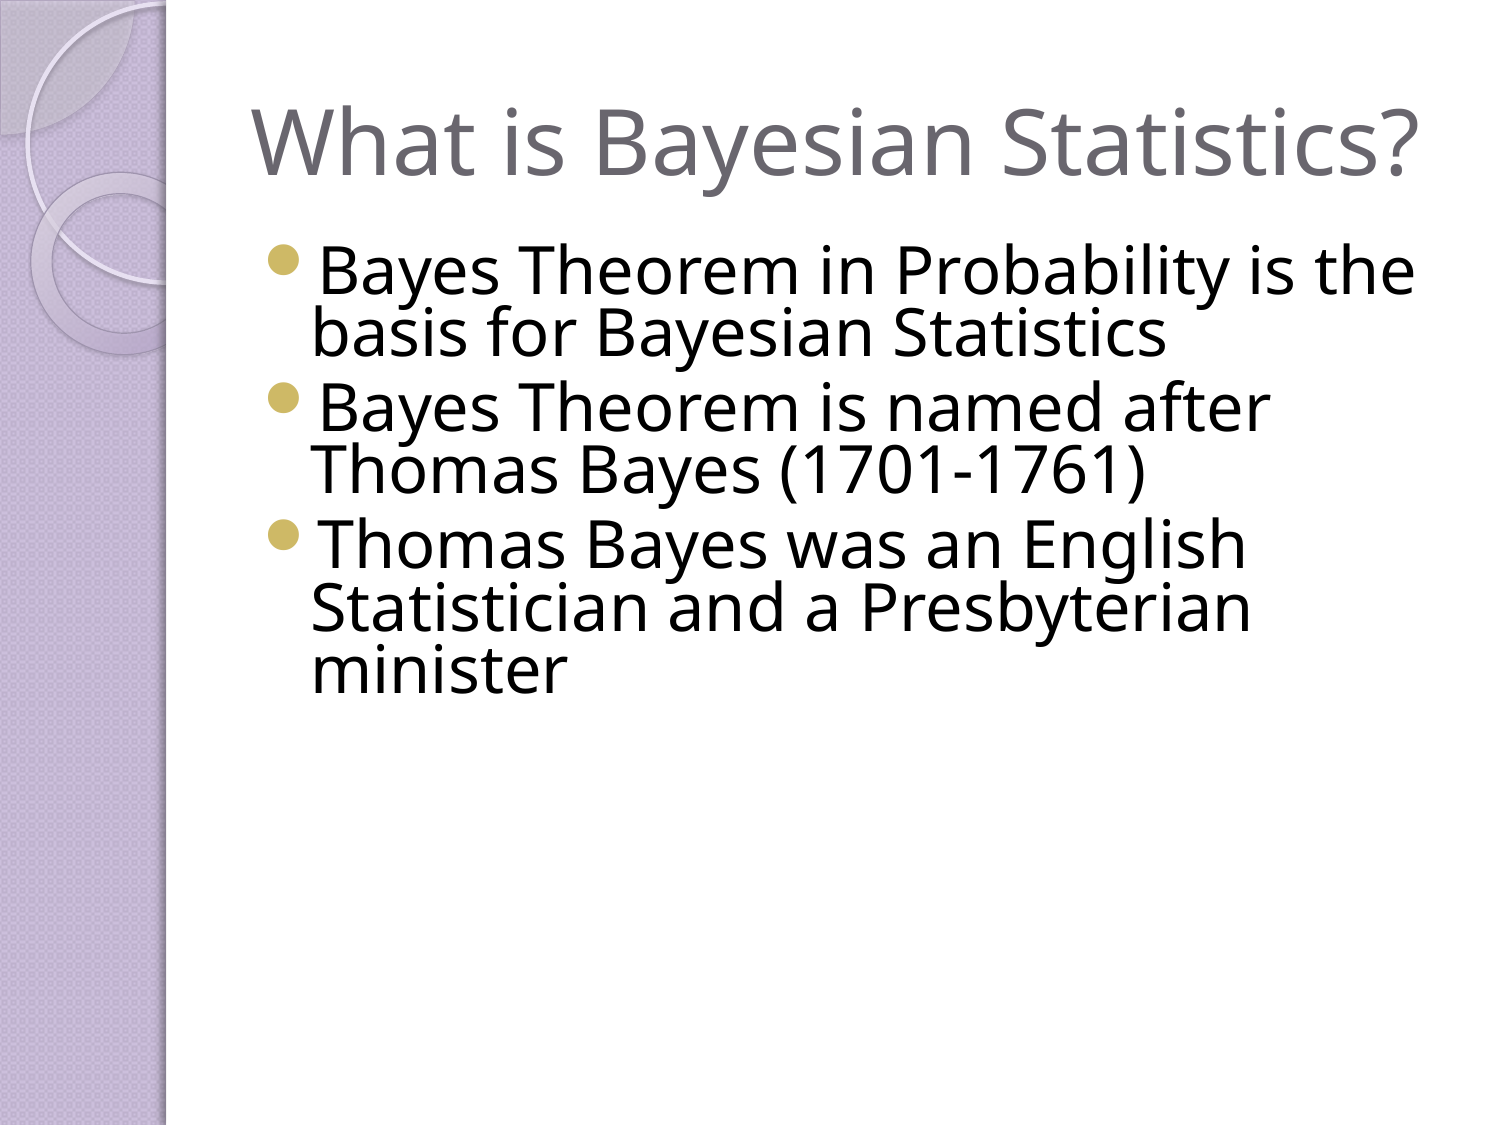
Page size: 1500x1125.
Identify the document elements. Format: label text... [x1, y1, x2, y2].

list Bayes Theorem in Probability is the basis for Bayesian Statistics Bayes Theorem is named after Thomas Bayes (1701-1761) Thomas Bayes was an English Statistician and a Presbyterian minister [235, 237, 1466, 1025]
title What is Bayesian Statistics? [235, 45, 1466, 233]
